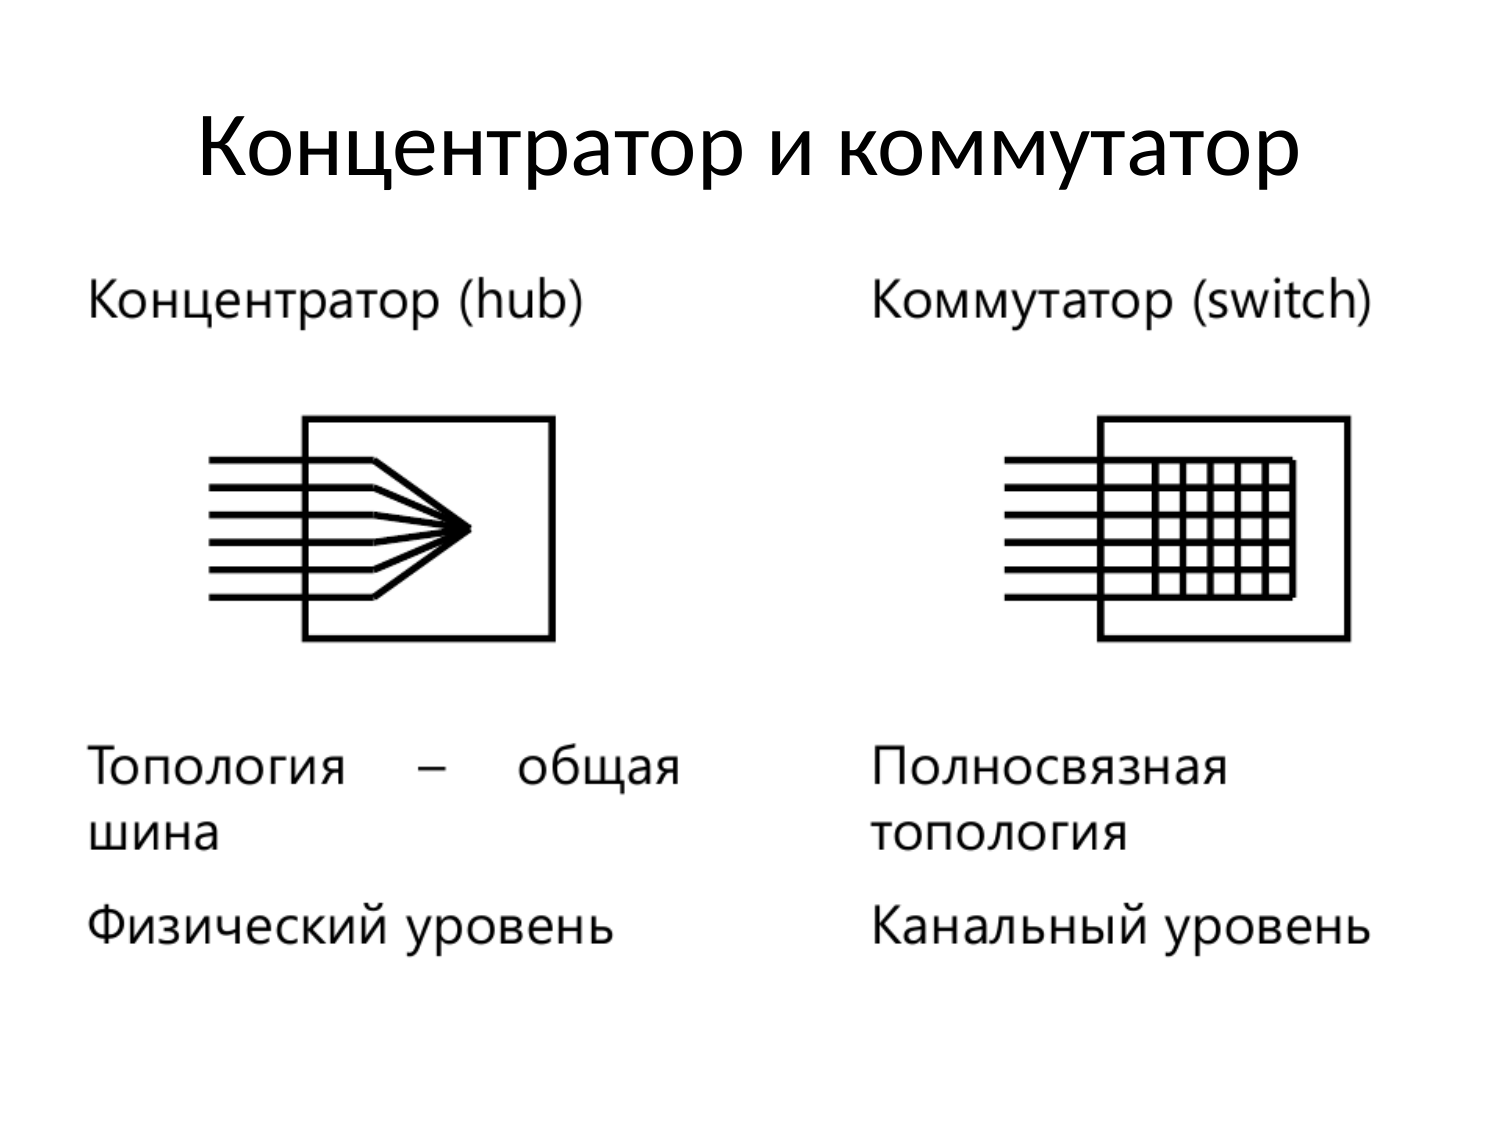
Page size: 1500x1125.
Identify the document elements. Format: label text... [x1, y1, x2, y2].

picture [43, 224, 1457, 1008]
title Концентратор и коммутатор [75, 45, 1425, 223]
